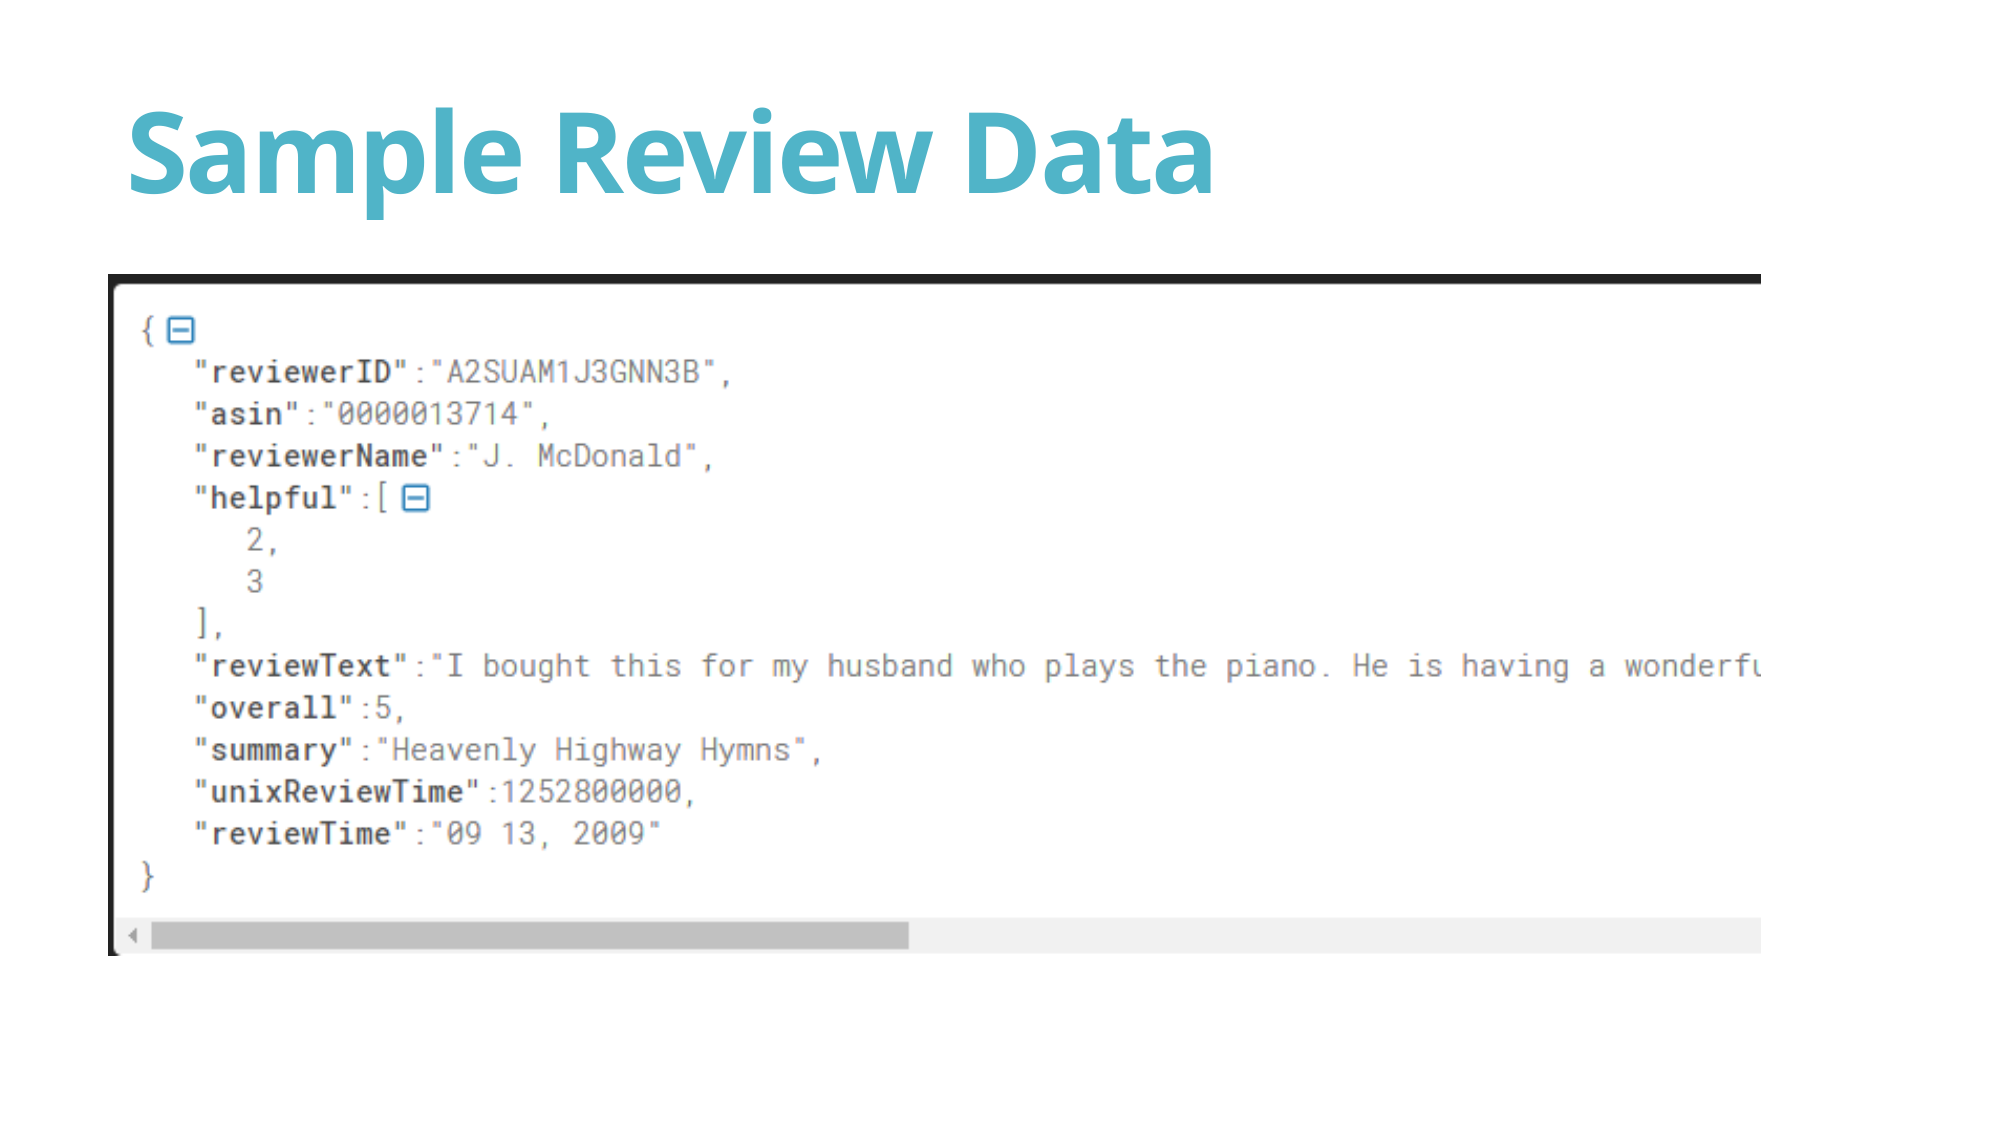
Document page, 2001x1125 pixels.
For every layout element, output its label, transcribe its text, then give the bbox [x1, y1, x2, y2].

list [108, 273, 1761, 956]
title Sample Review Data [110, 81, 1875, 237]
